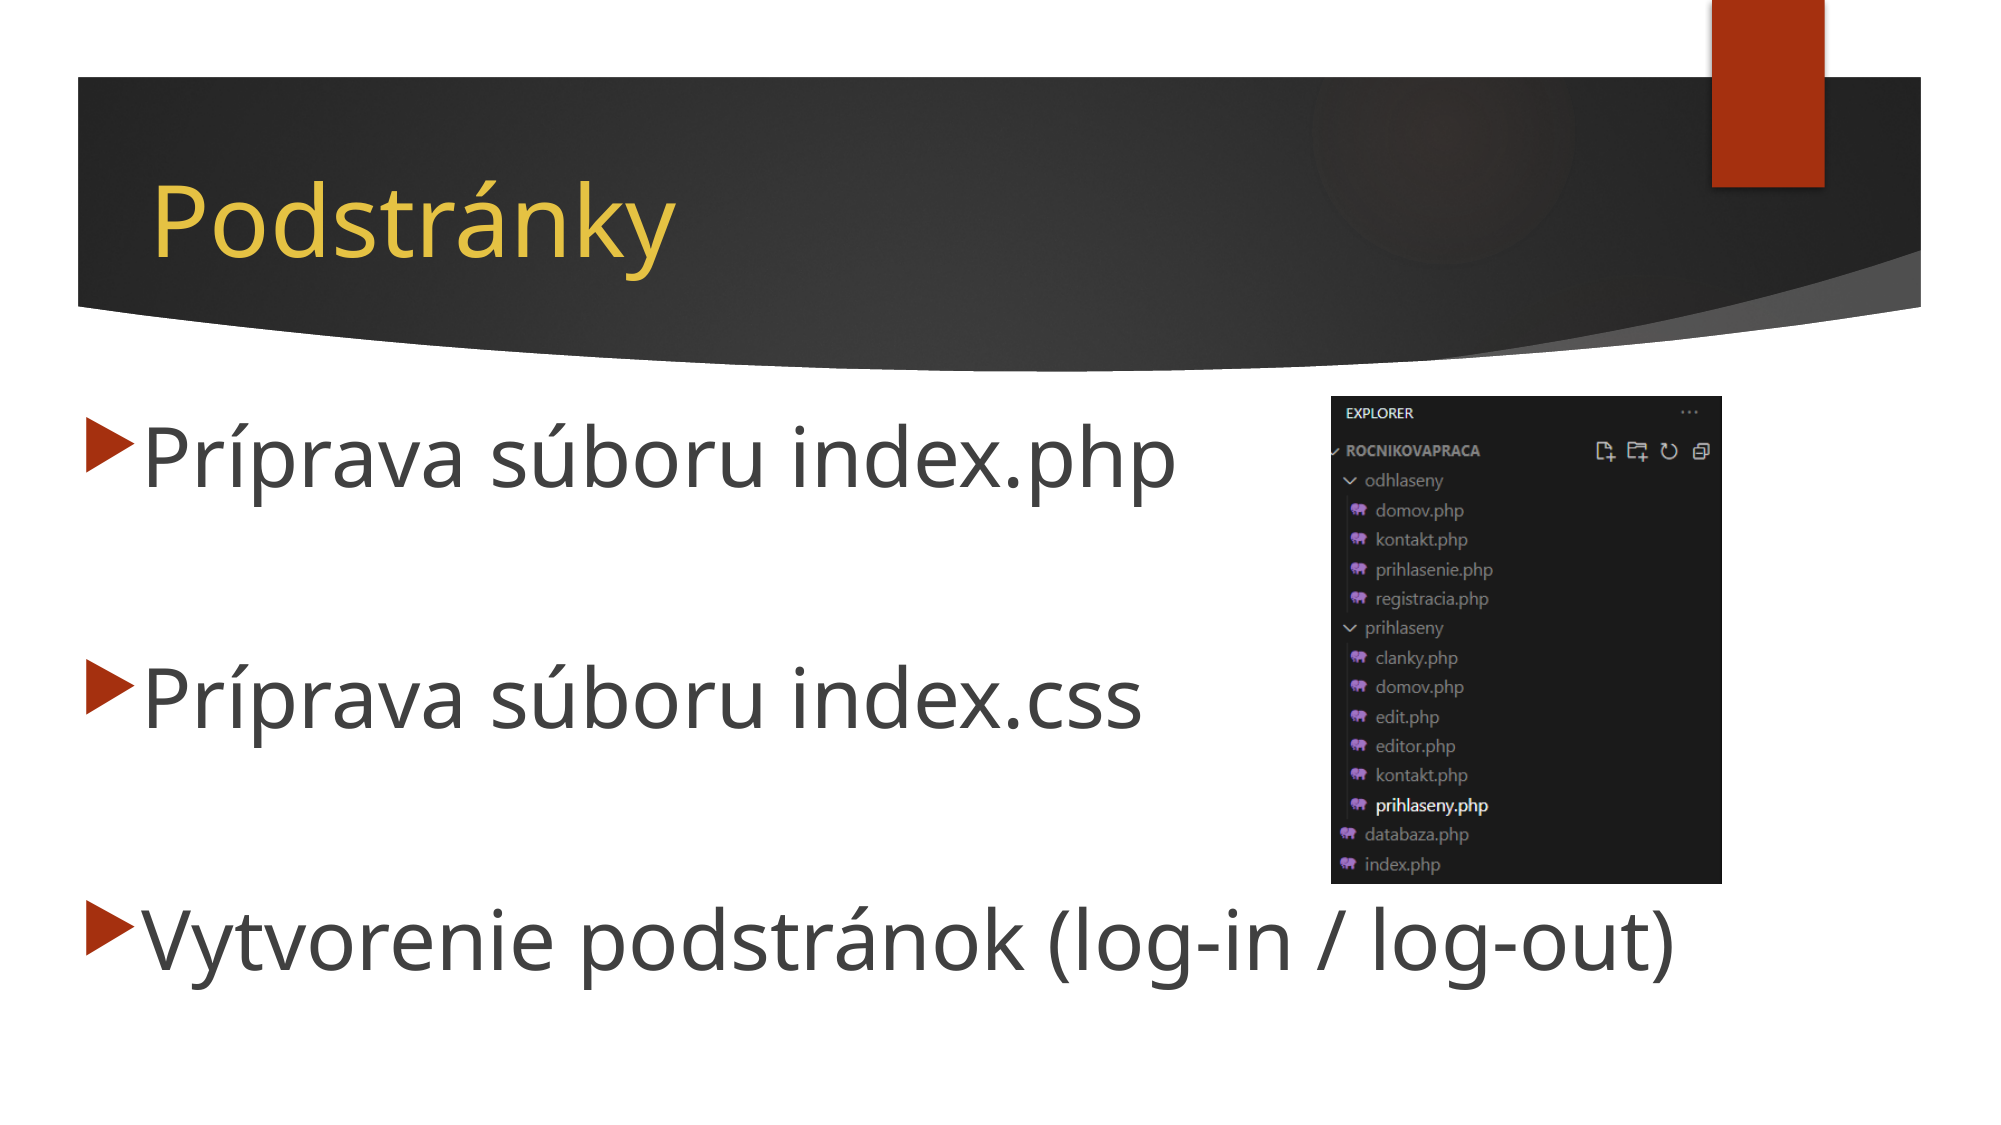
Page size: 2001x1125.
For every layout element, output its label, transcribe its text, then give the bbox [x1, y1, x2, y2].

picture [1330, 395, 1722, 884]
list Príprava súboru index.php Príprava súboru index.css Vytvorenie podstránok (log-in / log-out) [64, 396, 1905, 1105]
title Podstránky [134, 159, 1572, 276]
